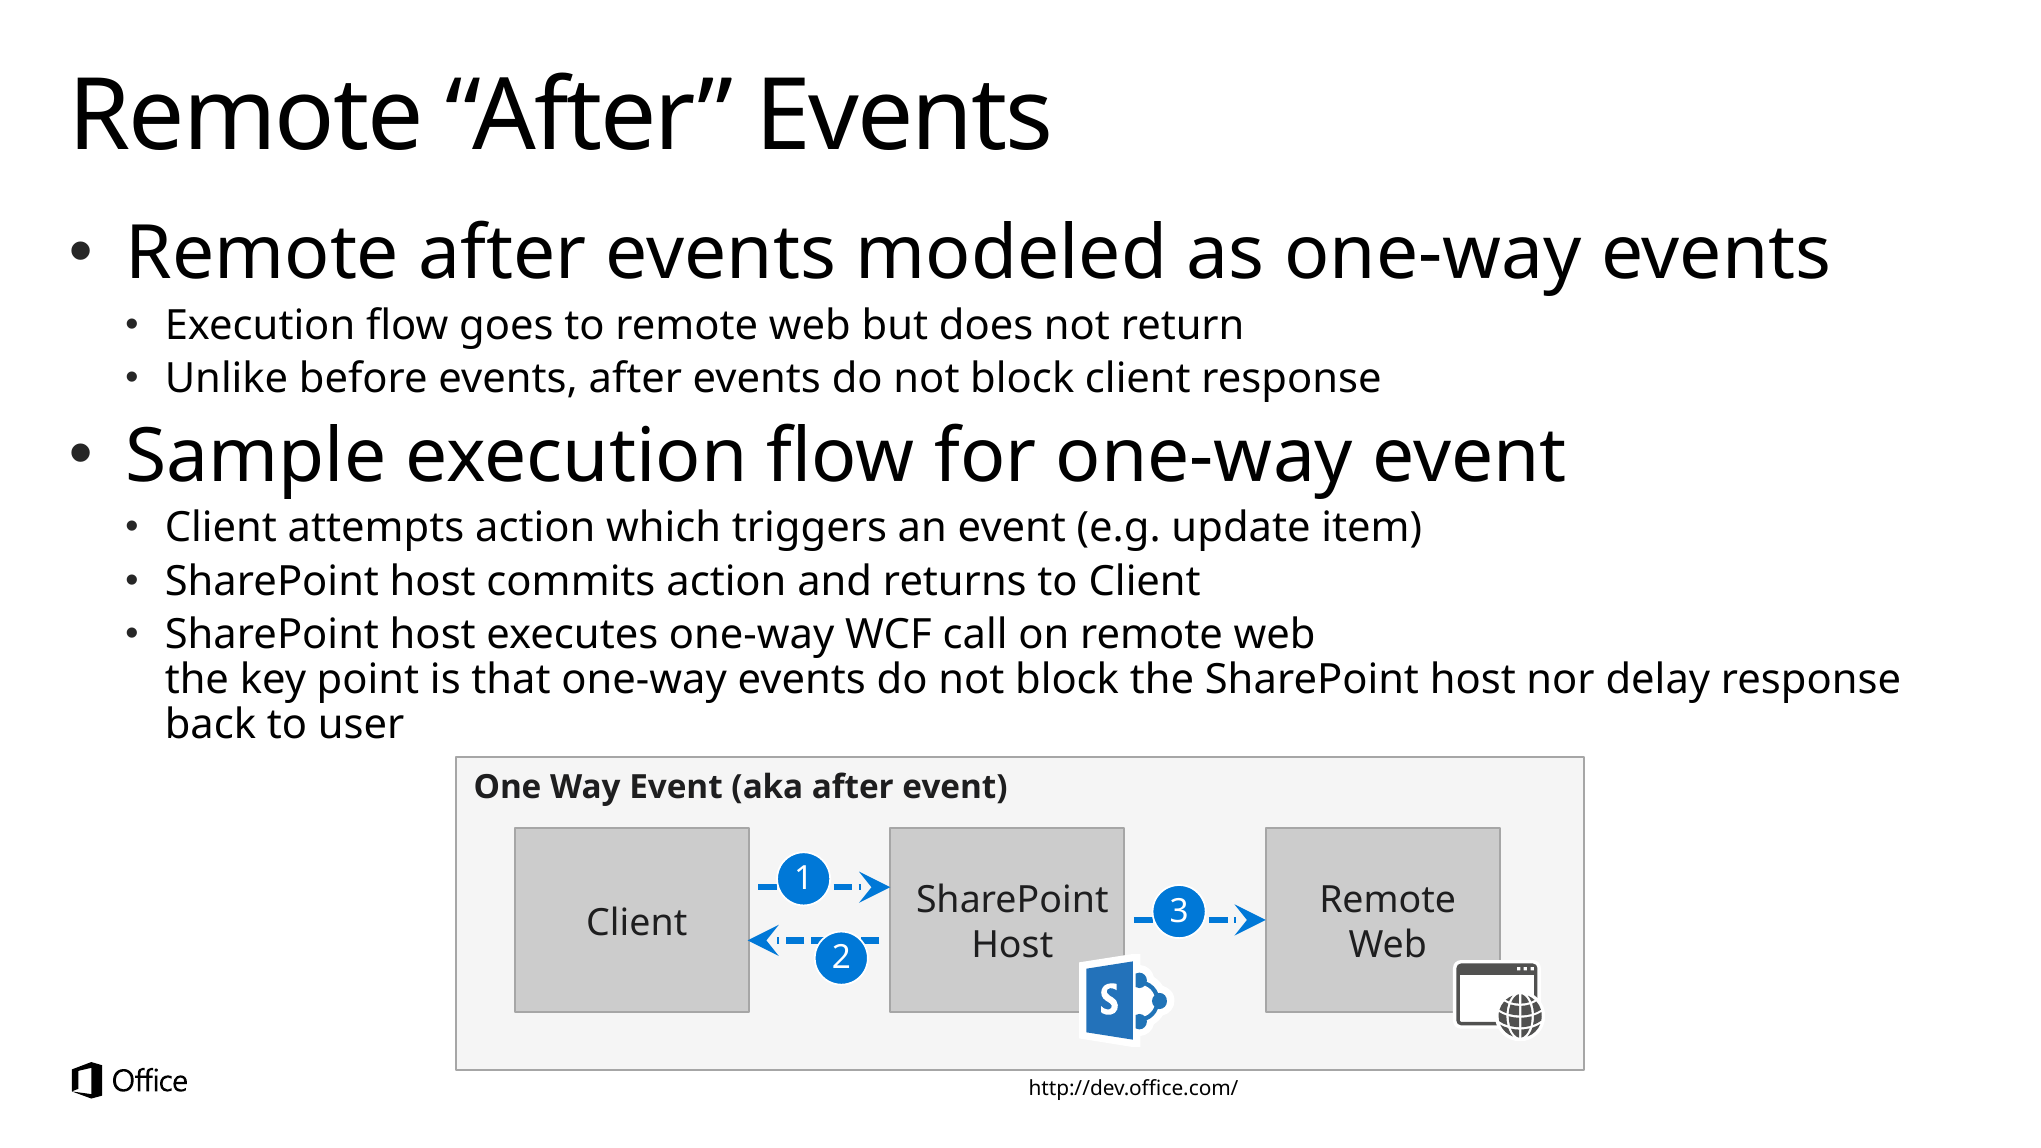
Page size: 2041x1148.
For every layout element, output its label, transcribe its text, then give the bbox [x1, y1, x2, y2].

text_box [1152, 884, 1206, 939]
picture [1450, 958, 1546, 1042]
text_box Remote Web [1265, 827, 1501, 1013]
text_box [814, 931, 869, 985]
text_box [889, 827, 1176, 1047]
text_box Client [514, 827, 750, 1013]
title Remote “After” Events [45, 48, 1996, 199]
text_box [776, 852, 831, 906]
text_box One Way Event (aka after event) [455, 756, 1585, 1071]
list Remote after events modeled as one-way events Execution flow goes to remote web but does not return Unlike before events, after events do not block client response Sample execution flow for one-way event Client attempts action which triggers an event (e.g. update item) SharePoint host commits action and returns to Client SharePoint host executes one-way WCF call on remote web the key point is that one-way events do not block the SharePoint host nor delay response back to user [45, 199, 1996, 780]
